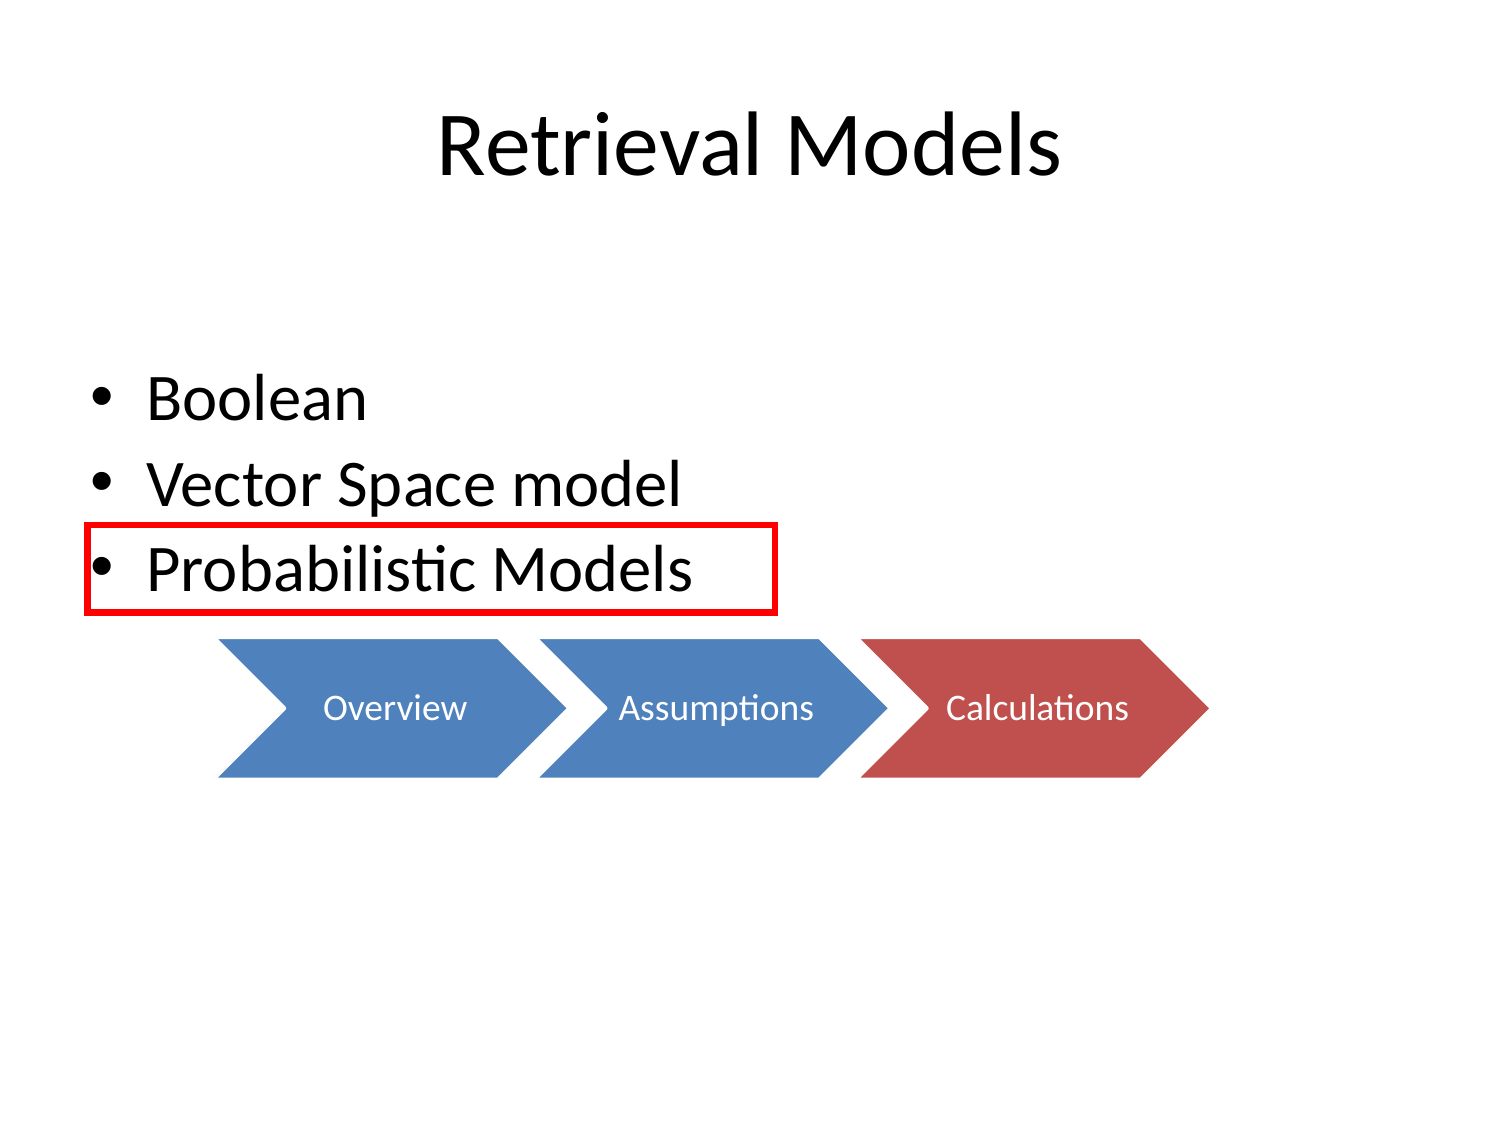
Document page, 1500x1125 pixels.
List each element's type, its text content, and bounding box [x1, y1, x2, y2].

list Boolean Vector Space model Probabilistic Models [74, 262, 1426, 1026]
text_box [212, 374, 1213, 1042]
title Retrieval Models [74, 44, 1426, 233]
text_box [87, 524, 207, 613]
